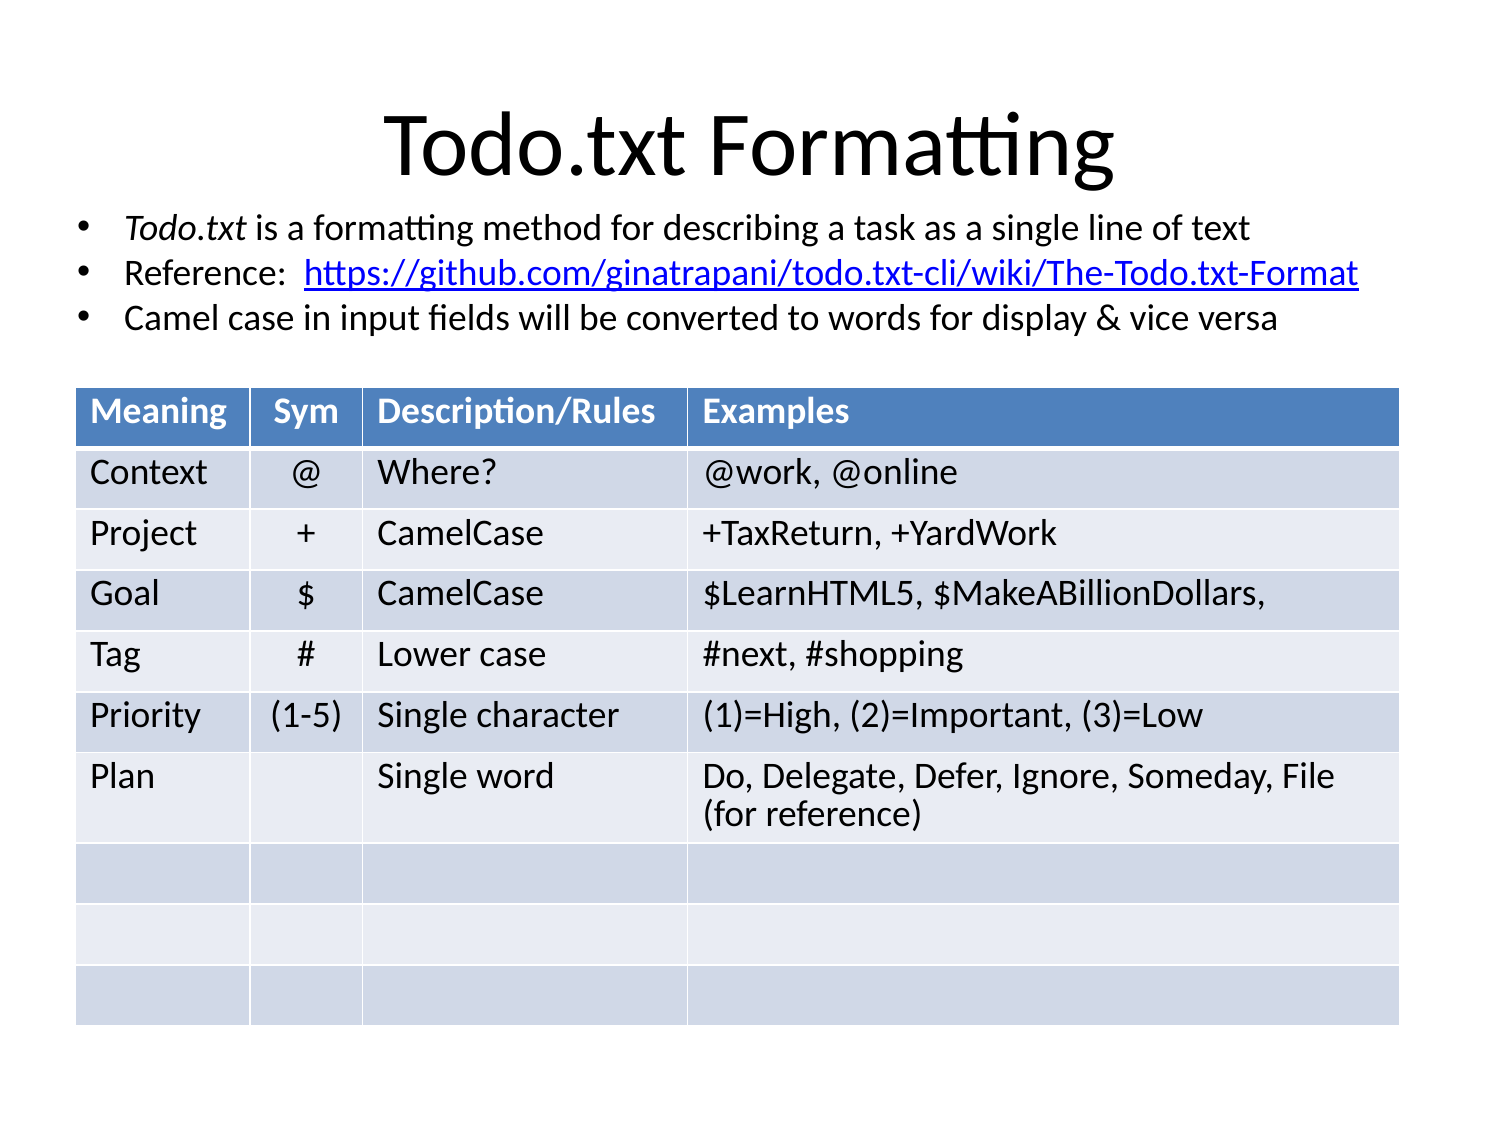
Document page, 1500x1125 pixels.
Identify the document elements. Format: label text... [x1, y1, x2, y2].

table_cell Do, Delegate, Defer, Ignore, Someday, File (for reference) [688, 753, 1399, 842]
table_cell [251, 844, 362, 903]
title Todo.txt Formatting [75, 45, 1425, 233]
table_cell Project [76, 510, 249, 569]
table_cell Goal [76, 571, 249, 630]
table_cell Single character [363, 693, 687, 752]
table_header Examples [688, 388, 1399, 446]
table_cell #next, #shopping [688, 632, 1399, 691]
table_cell Plan [76, 753, 249, 842]
table_cell (1-5) [251, 693, 362, 752]
table_cell + [251, 510, 362, 569]
table_header Meaning [76, 388, 249, 446]
table_cell +TaxReturn, +YardWork [688, 510, 1399, 569]
table_cell [251, 753, 362, 842]
table_cell @ [251, 451, 362, 508]
table_cell [363, 844, 687, 903]
table_cell [76, 844, 249, 903]
table_cell [688, 905, 1399, 964]
table_cell Where? [363, 451, 687, 508]
table_cell [363, 966, 687, 1025]
table_cell [76, 905, 249, 964]
table_cell [76, 966, 249, 1025]
table_cell [251, 905, 362, 964]
table_cell Context [76, 451, 249, 508]
table_header Description/Rules [363, 388, 687, 446]
table_cell [363, 905, 687, 964]
table_cell CamelCase [363, 510, 687, 569]
table_cell Single word [363, 753, 687, 842]
table_cell [688, 966, 1399, 1025]
table_cell $LearnHTML5, $MakeABillionDollars, [688, 571, 1399, 630]
text_box Todo.txt is a formatting method for describing a task as a single line of text Reference: https://github.com/ginatrapani/todo.txt-cli/wiki/The-Todo.txt-Format Camel case in input fields will be converted to words for display & vice versa [62, 195, 1413, 346]
table_cell [688, 844, 1399, 903]
table_header Sym [251, 388, 362, 446]
table_cell @work, @online [688, 451, 1399, 508]
table_cell $ [251, 571, 362, 630]
table_cell (1)=High, (2)=Important, (3)=Low [688, 693, 1399, 752]
table_cell Tag [76, 632, 249, 691]
table_cell [251, 966, 362, 1025]
table_cell Priority [76, 693, 249, 752]
table_cell Lower case [363, 632, 687, 691]
table_cell # [251, 632, 362, 691]
table_cell CamelCase [363, 571, 687, 630]
